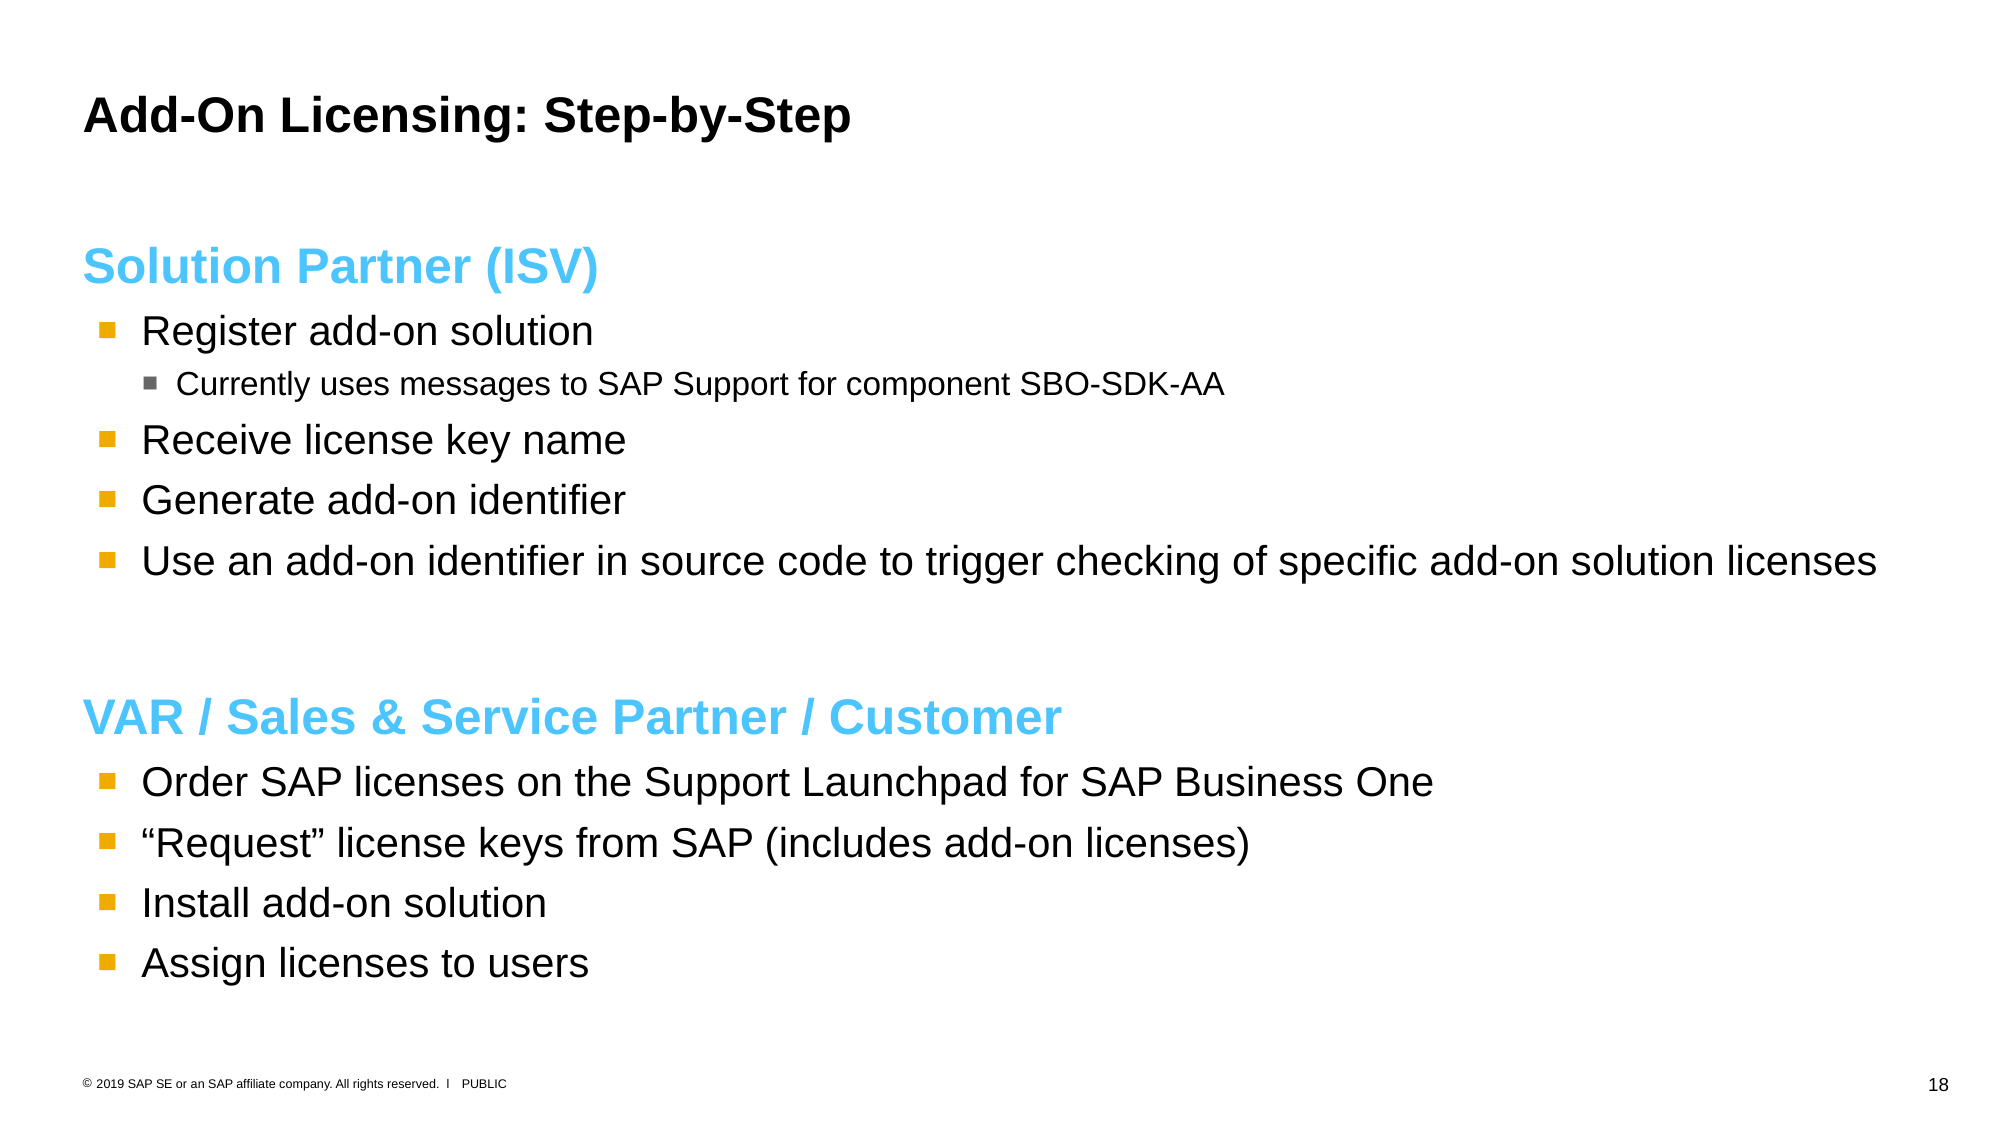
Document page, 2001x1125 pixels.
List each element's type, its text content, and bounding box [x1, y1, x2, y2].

text_box Solution Partner (ISV) Register add-on solution Currently uses messages to SAP Support for component SBO-SDK-AA Receive license key name Generate add-on identifier Use an add-on identifier in source code to trigger checking of specific add-on solution licenses VAR / Sales & Service Partner / Customer Order SAP licenses on the Support Launchpad for SAP Business One “Request” license keys from SAP (includes add-on licenses) Install add-on solution Assign licenses to users [82, 233, 1918, 1036]
title Add-On Licensing: Step-by-Step [82, 82, 1918, 144]
